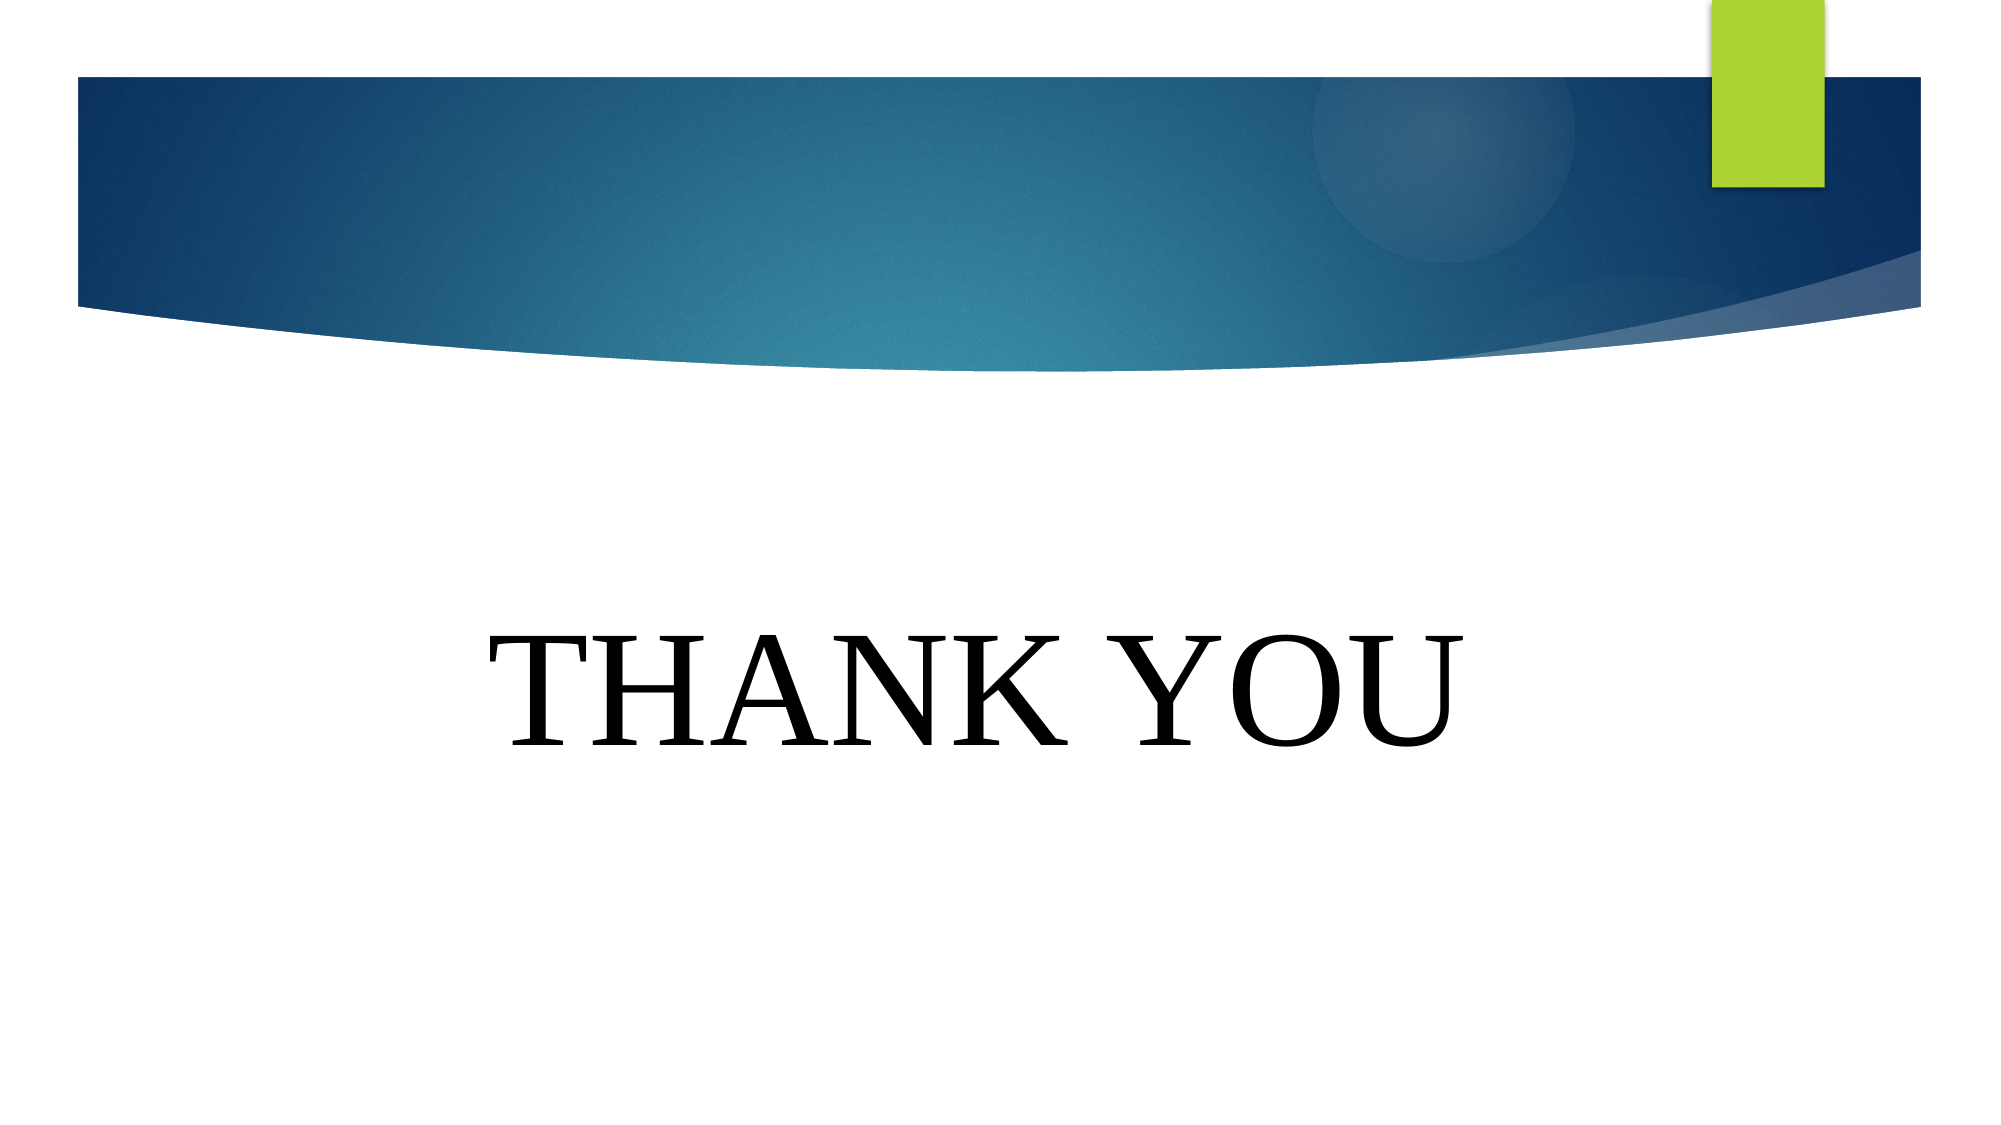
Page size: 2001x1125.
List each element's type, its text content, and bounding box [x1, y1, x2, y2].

title THANK YOU [263, 620, 1701, 737]
